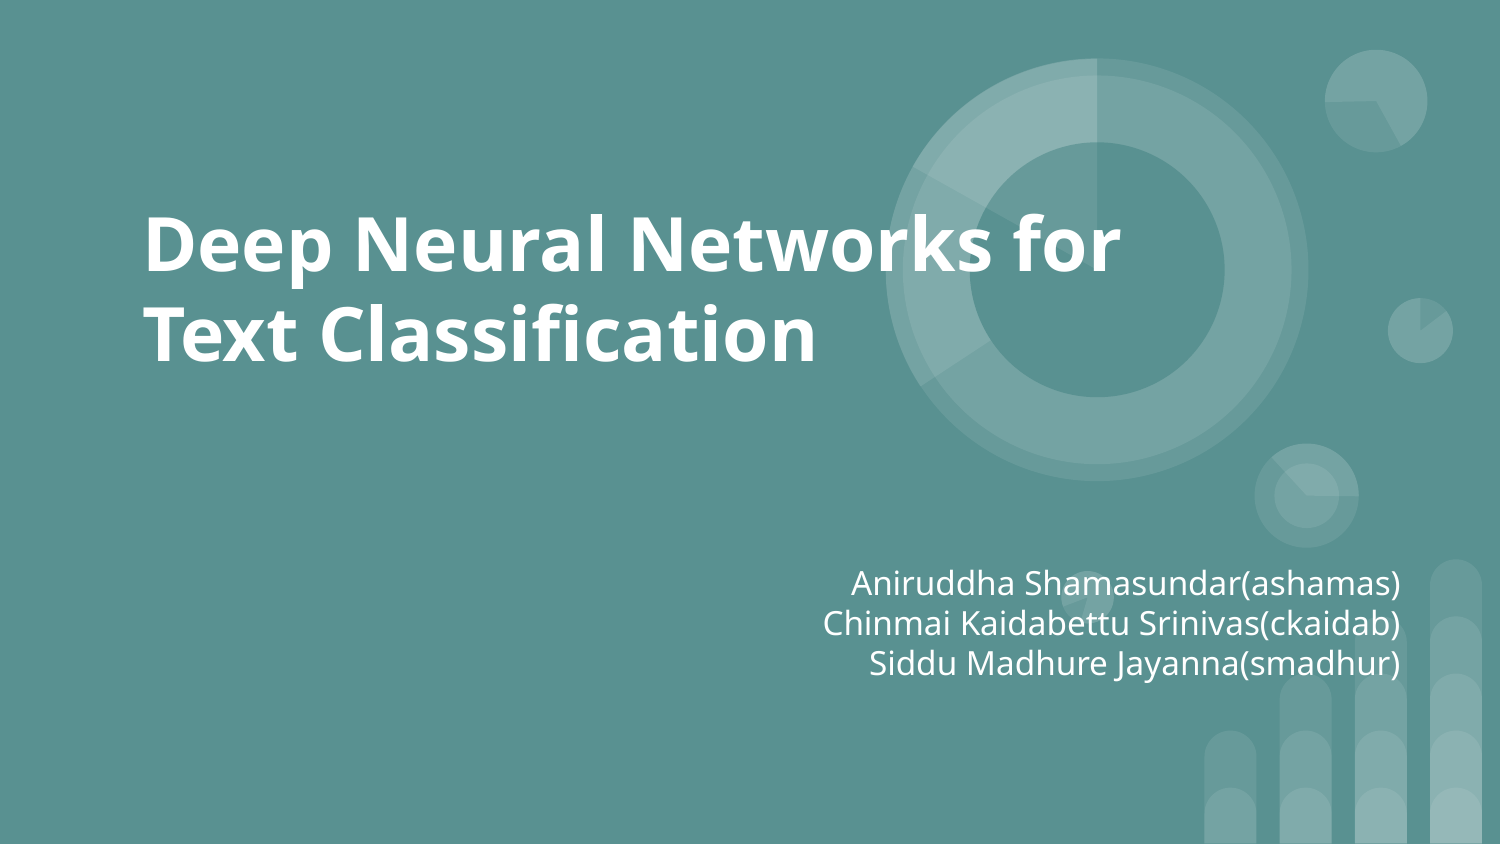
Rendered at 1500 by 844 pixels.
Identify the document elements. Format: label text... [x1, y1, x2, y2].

title Deep Neural Networks for Text Classification [127, 132, 1140, 440]
subtitle Aniruddha Shamasundar(ashamas) Chinmai Kaidabettu Srinivas(ckaidab) Siddu Madhure Jayanna(smadhur) [718, 547, 1417, 686]
